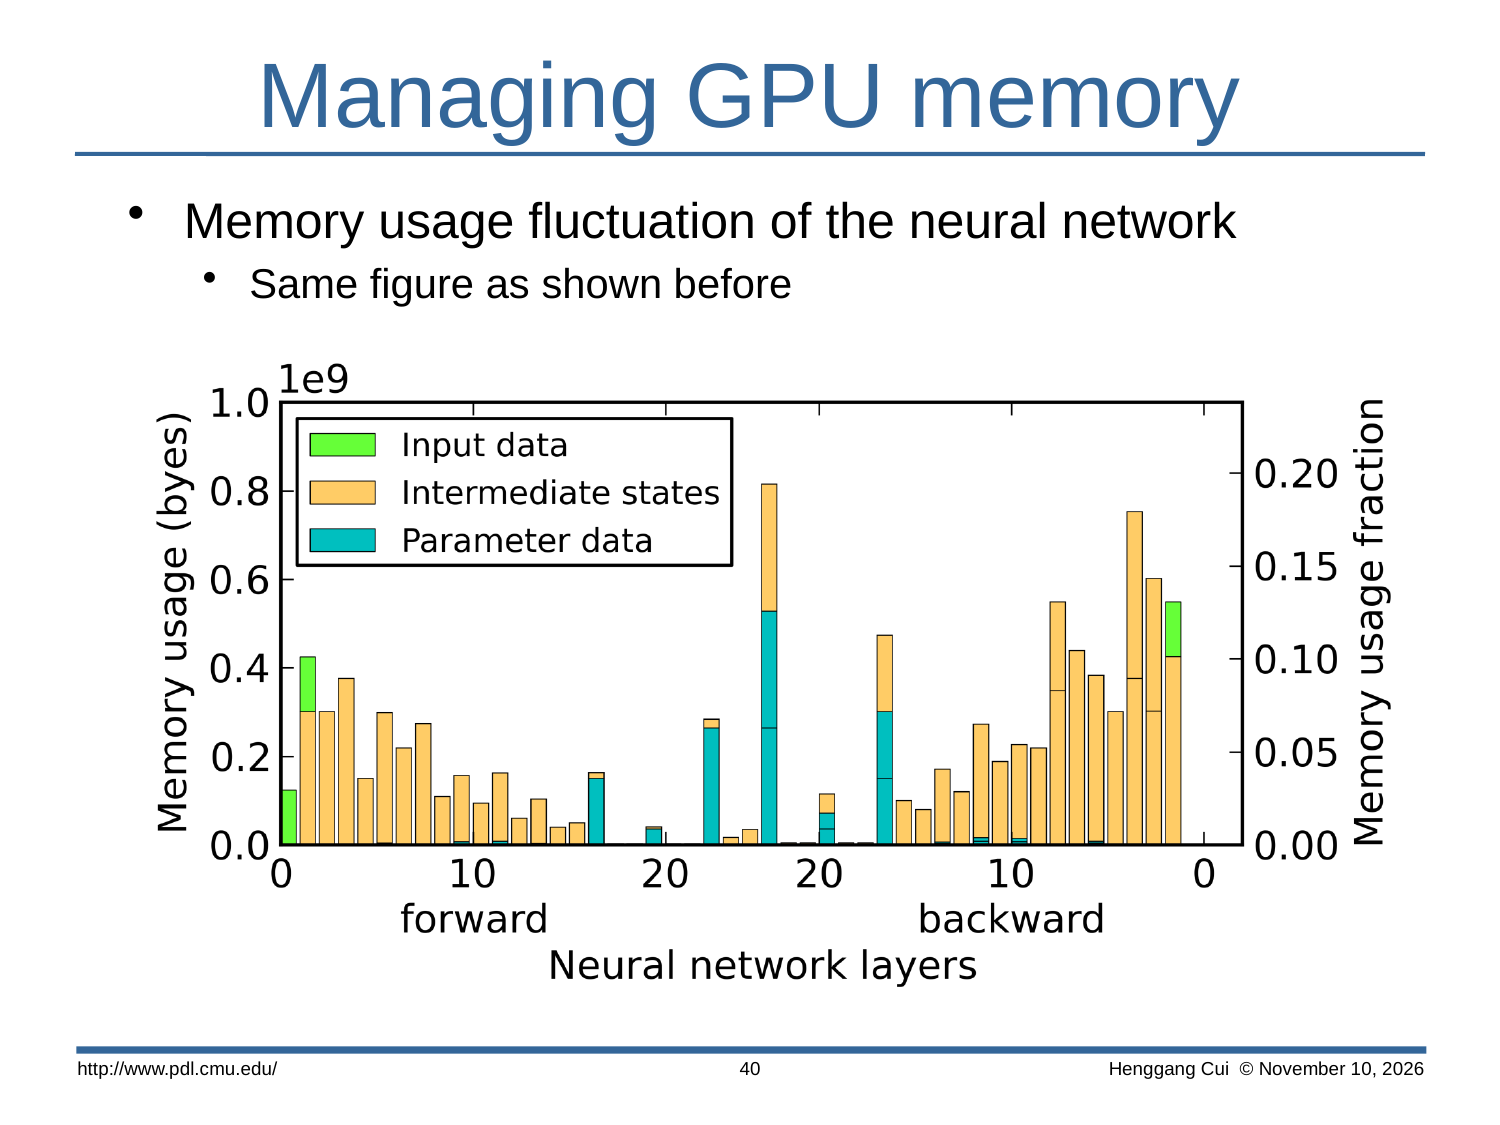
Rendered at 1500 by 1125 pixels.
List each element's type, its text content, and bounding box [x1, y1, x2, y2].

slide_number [1059, 1048, 1442, 1112]
picture [133, 340, 1414, 1010]
list Memory usage fluctuation of the neural network Same figure as shown before [112, 181, 1388, 944]
footer http://www.pdl.cmu.edu/ [60, 1048, 436, 1112]
slide_number 40 [603, 1048, 897, 1084]
title Managing GPU memory [0, 34, 1500, 147]
